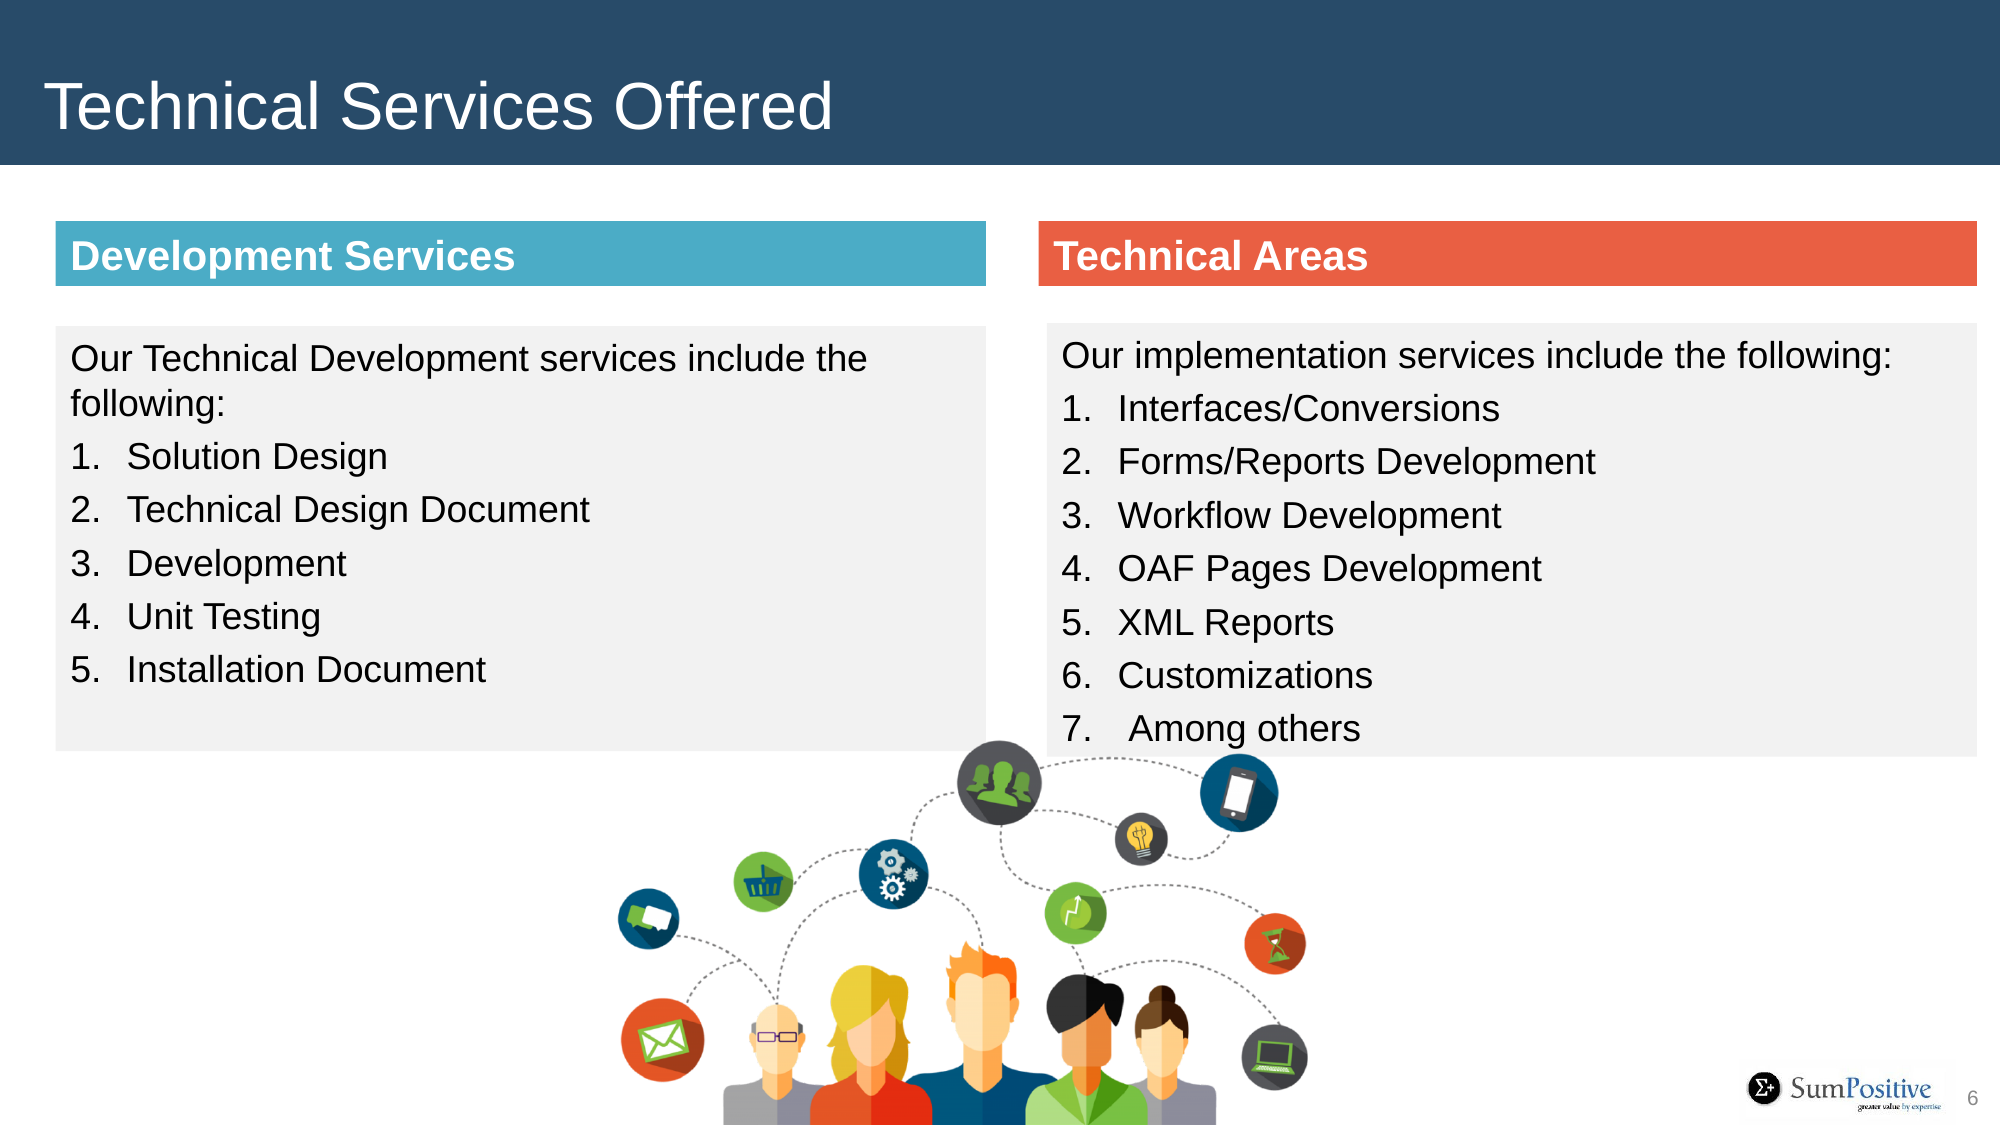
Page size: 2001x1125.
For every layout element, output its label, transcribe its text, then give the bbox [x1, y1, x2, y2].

title Technical Services Offered [0, 22, 2000, 185]
text_box Our Technical Development services include the following: Solution Design Technical Design Document Development Unit Testing Installation Document [55, 326, 986, 752]
picture [594, 731, 1333, 1125]
text_box Development Services [55, 221, 986, 286]
text_box Technical Areas [1038, 221, 1977, 286]
text_box Our implementation services include the following: Interfaces/Conversions Forms/Reports Development Workflow Development OAF Pages Development XML Reports Customizations Among others [1046, 323, 1977, 757]
picture [1739, 1059, 1956, 1125]
